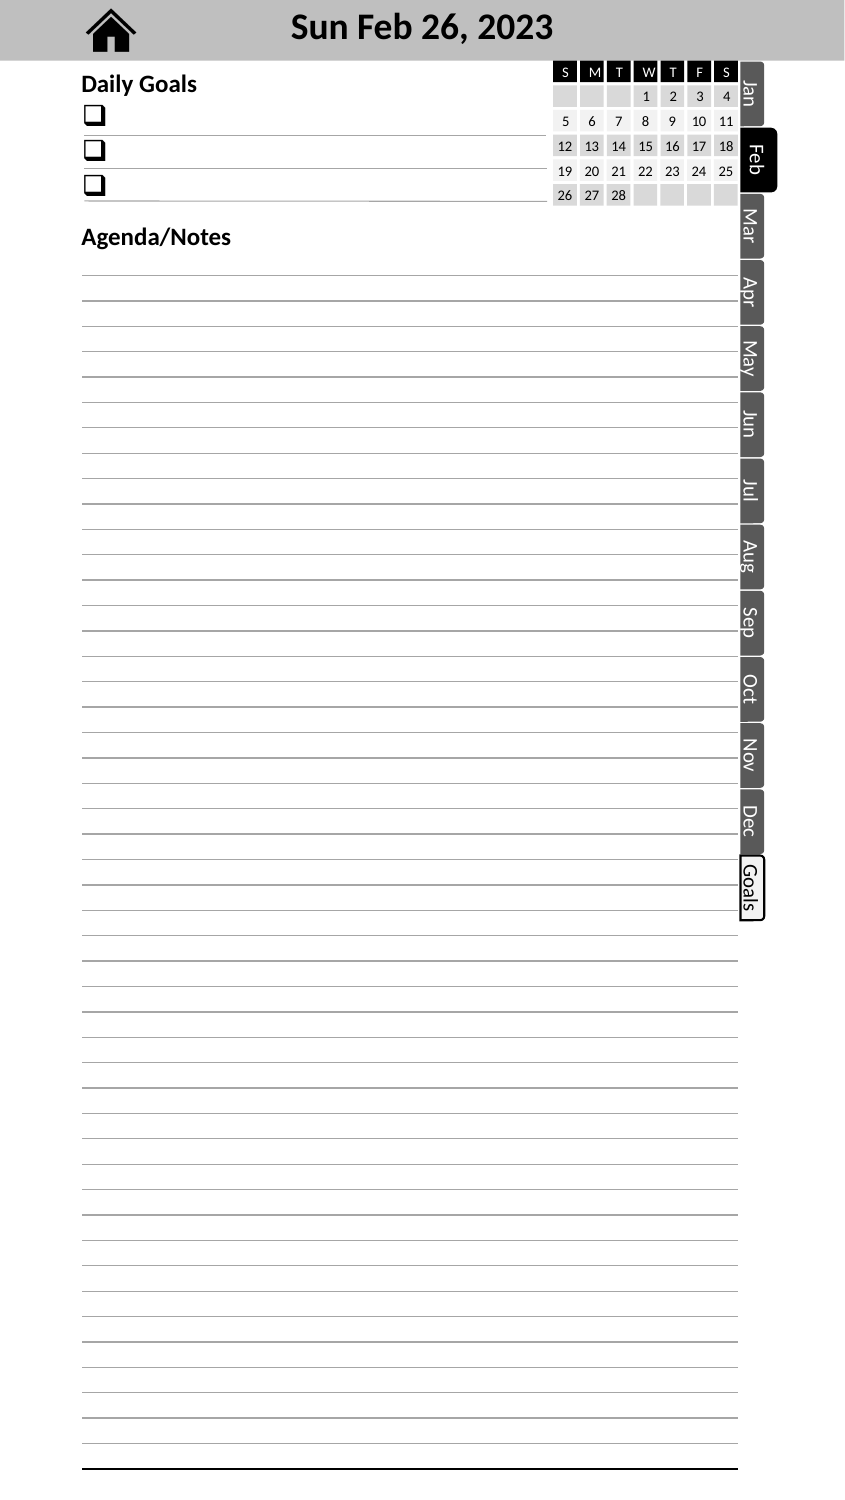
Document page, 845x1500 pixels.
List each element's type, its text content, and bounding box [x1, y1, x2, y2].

list Sun Feb 26, 2023 [190, 0, 655, 61]
picture [82, 1, 140, 59]
